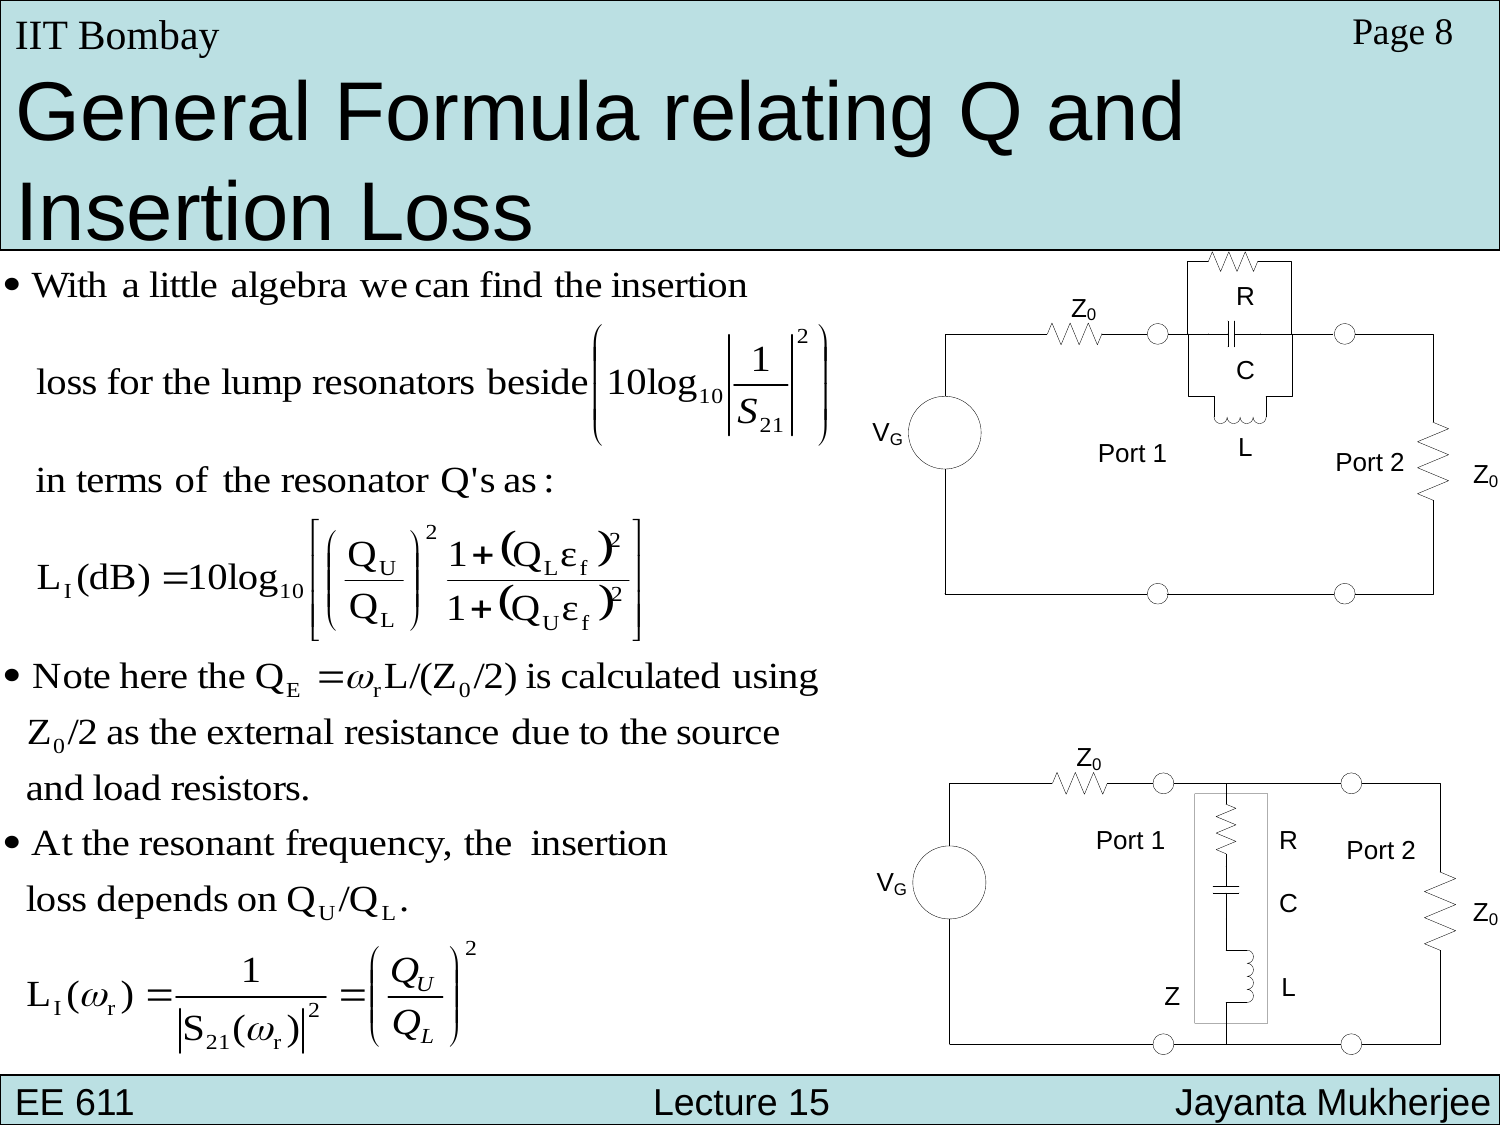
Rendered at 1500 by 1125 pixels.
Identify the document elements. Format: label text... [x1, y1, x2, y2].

text_box IIT Bombay [0, 0, 250, 65]
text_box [870, 249, 1500, 607]
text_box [0, 262, 838, 1062]
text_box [874, 737, 1500, 1057]
text_box [250, 0, 1500, 249]
text_box Page 8 [1337, 0, 1469, 60]
text_box General Formula relating Q and Insertion Loss [1, 49, 1202, 265]
text_box EE 611 Lecture 15 Jayanta Mukherjee [0, 1074, 1500, 1125]
